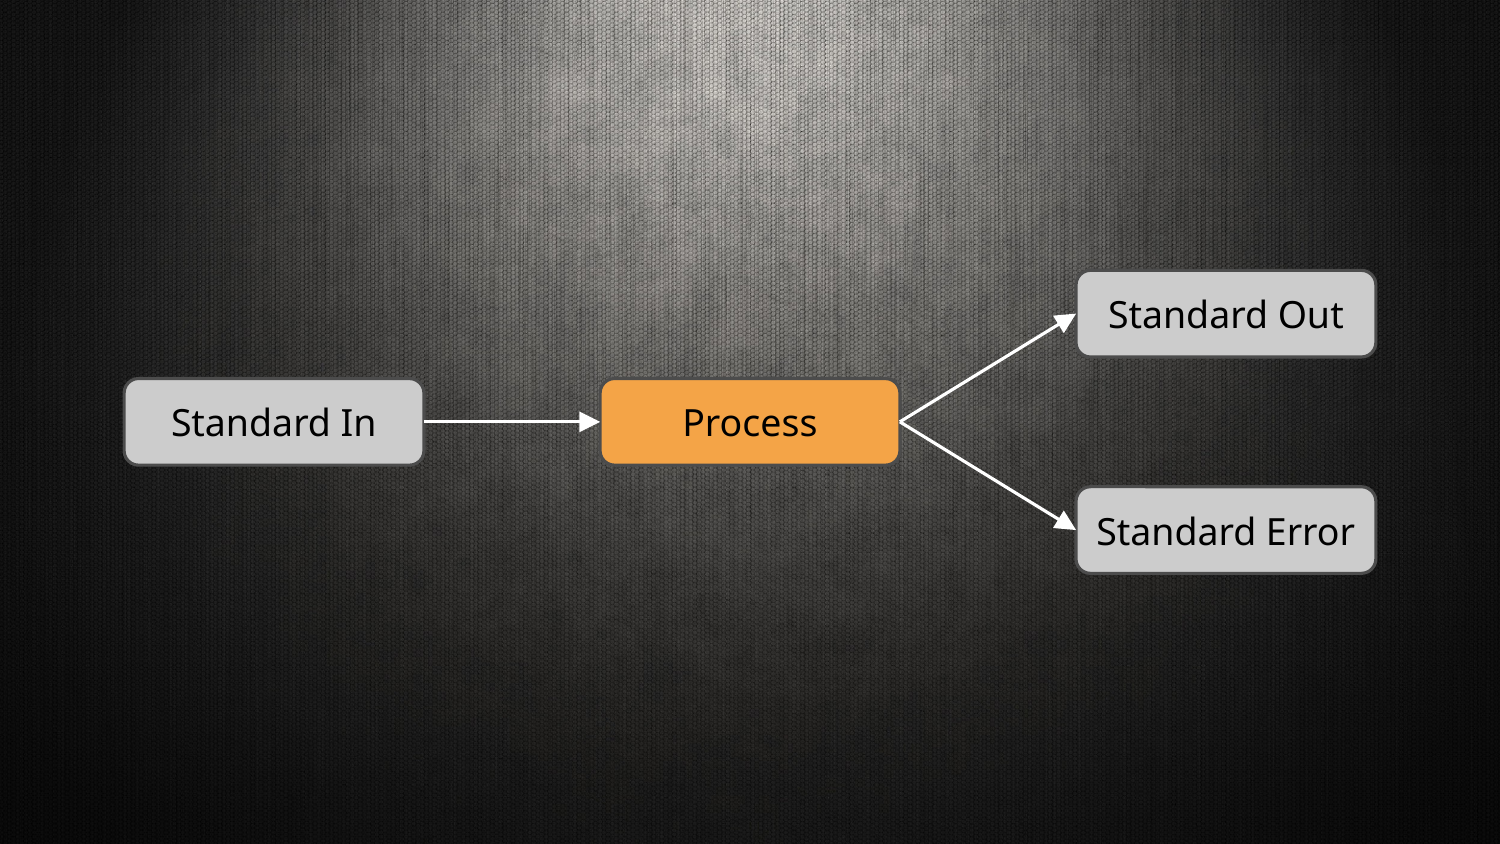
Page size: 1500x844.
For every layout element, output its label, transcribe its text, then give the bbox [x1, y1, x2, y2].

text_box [899, 313, 1077, 421]
text_box Process [600, 378, 894, 466]
text_box Standard Error [1075, 486, 1376, 574]
text_box Standard Out [1076, 270, 1376, 357]
picture [0, 0, 1500, 844]
text_box Standard In [124, 378, 424, 466]
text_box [899, 421, 1077, 531]
